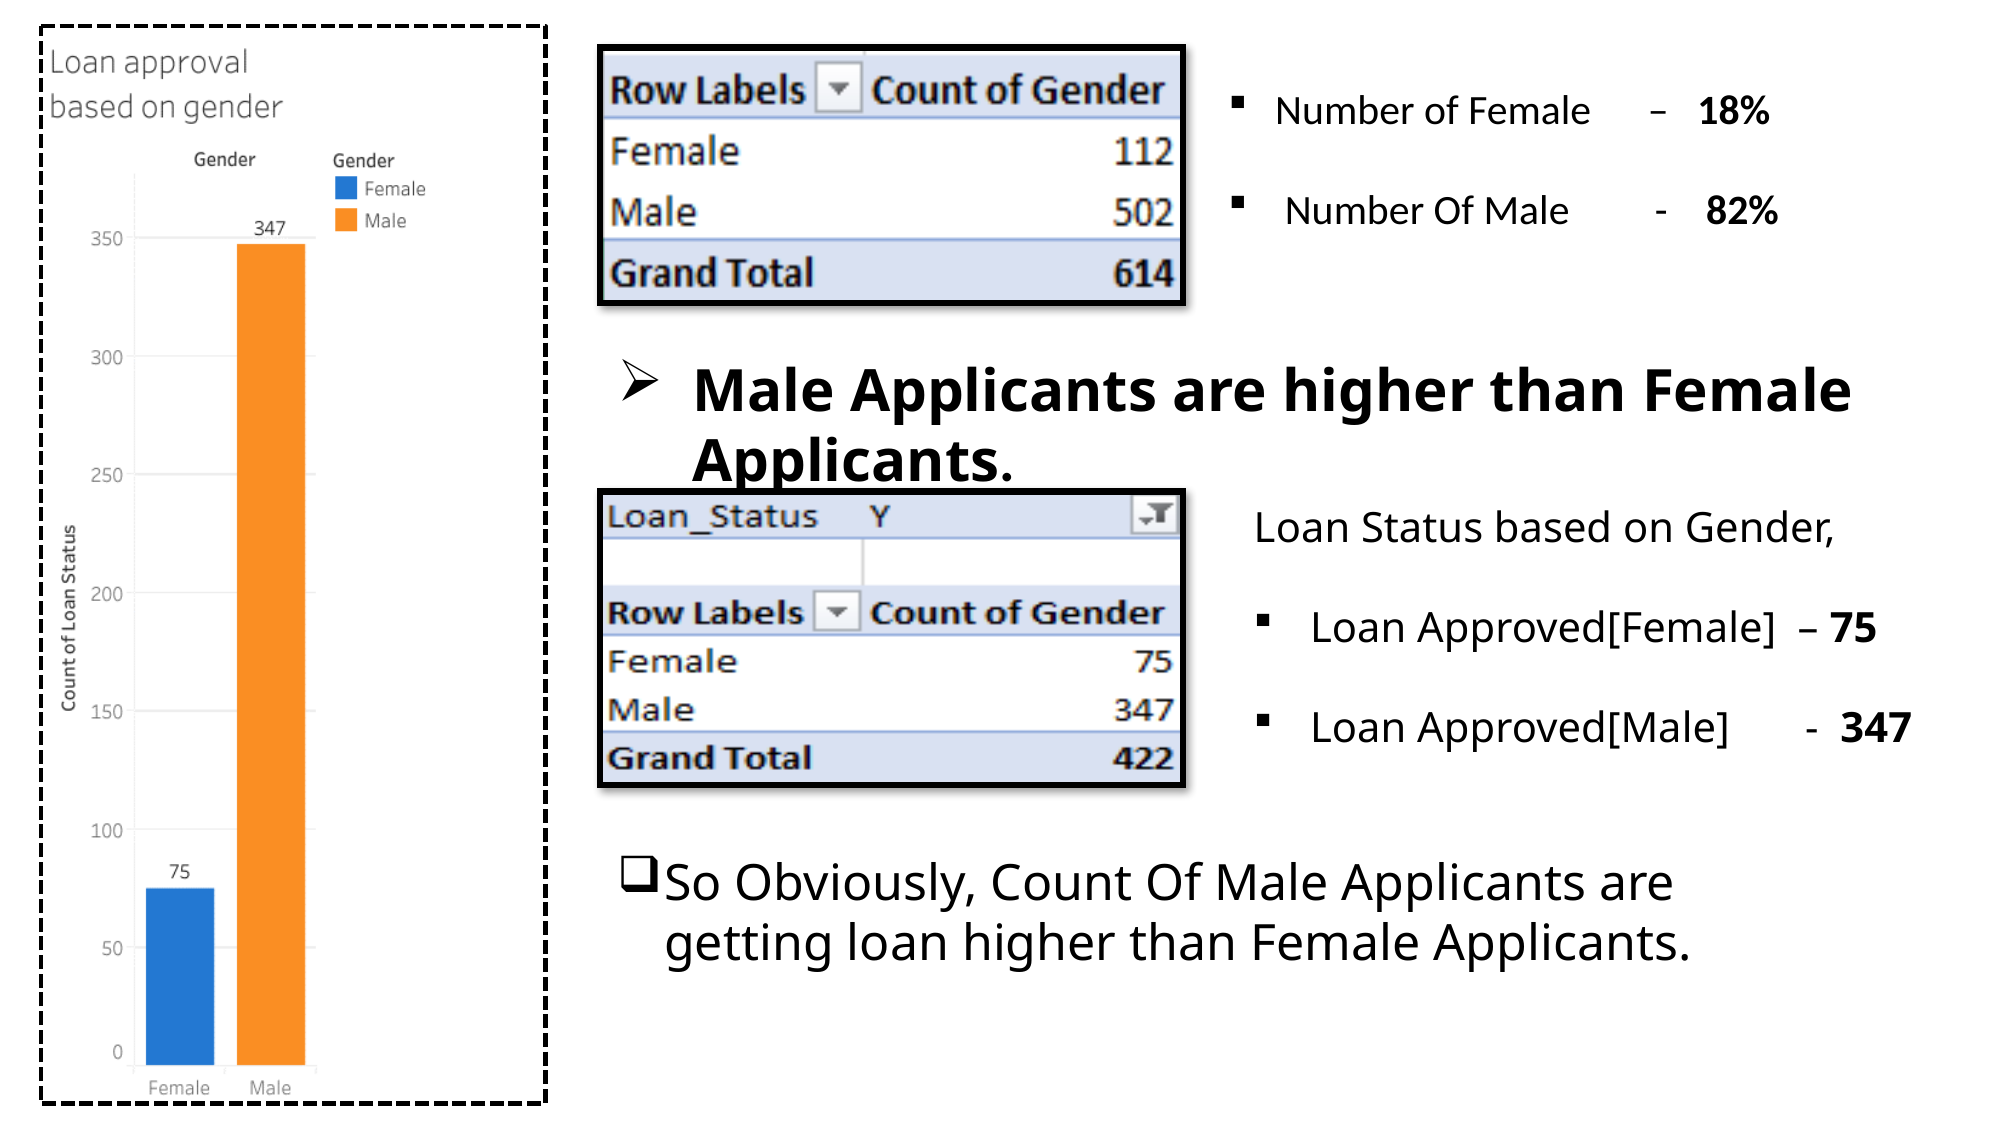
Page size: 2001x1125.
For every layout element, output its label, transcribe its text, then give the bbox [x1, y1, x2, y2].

picture [602, 50, 1180, 300]
picture [602, 494, 1180, 782]
text_box Loan Status based on Gender, Loan Approved[Female] – 75 Loan Approved[Male] - 347 [1239, 493, 1935, 803]
text_box Number of Female – 18% Number Of Male - 82% [1213, 75, 1891, 240]
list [43, 28, 544, 1101]
text_box So Obviously, Count Of Male Applicants are getting loan higher than Female Applicants. [602, 843, 1839, 978]
text_box Male Applicants are higher than Female Applicants. [602, 345, 1910, 546]
